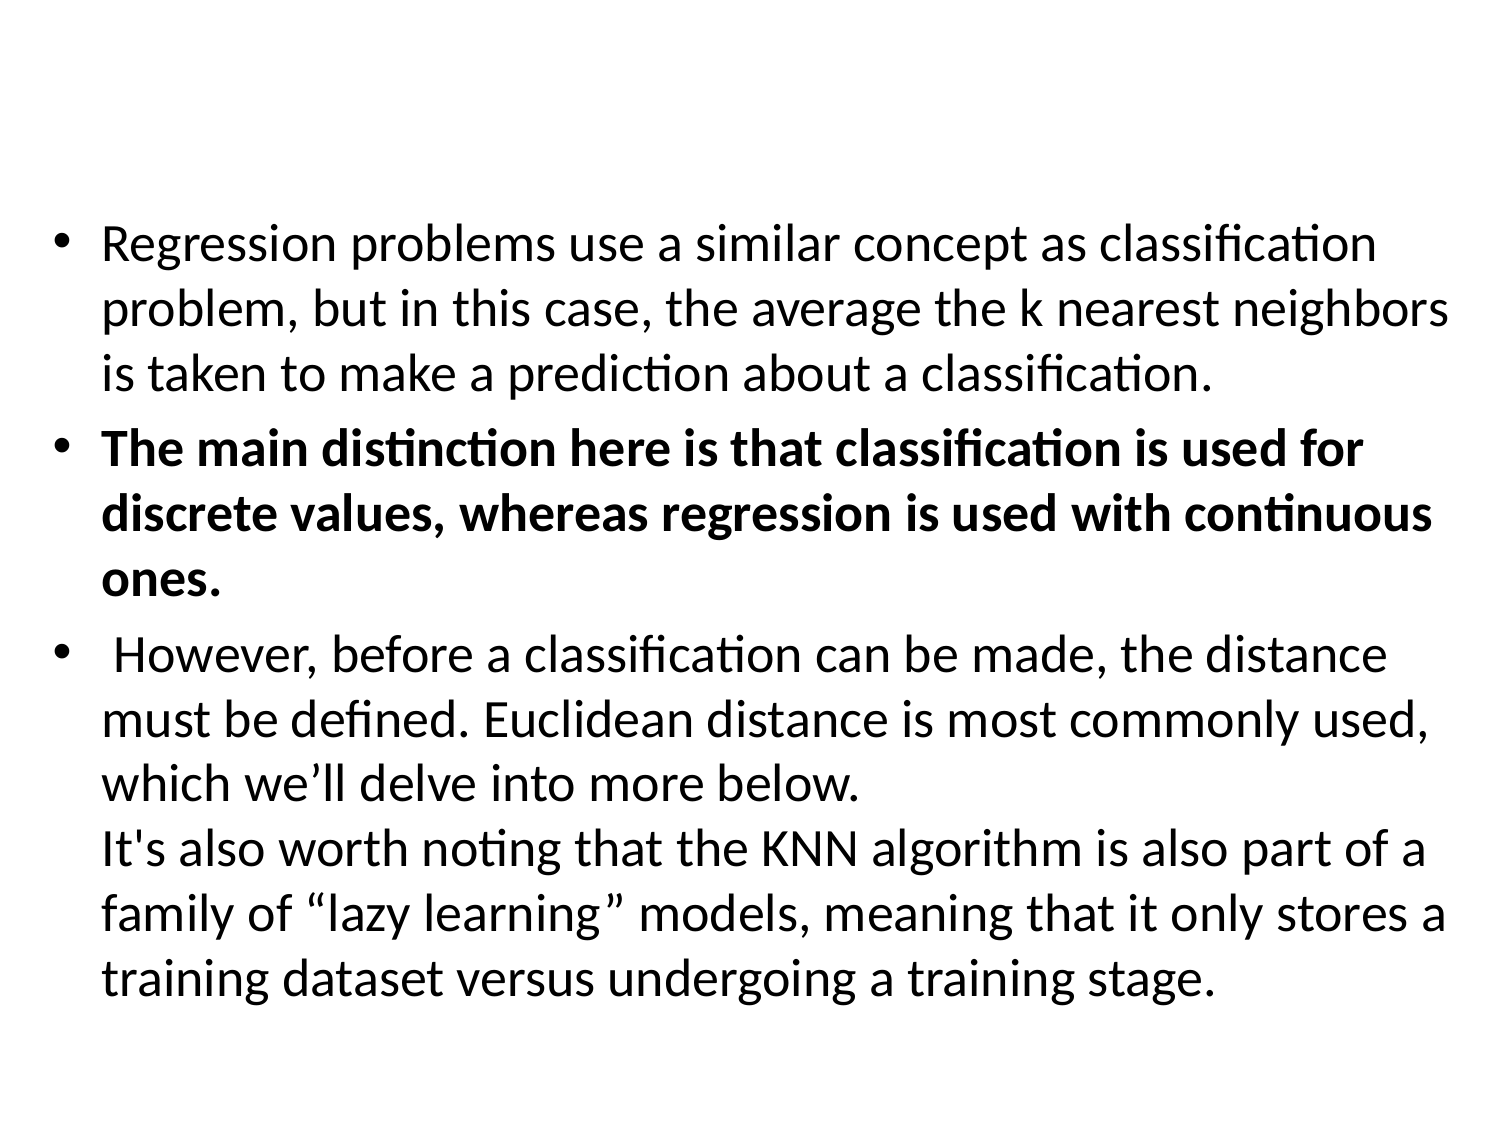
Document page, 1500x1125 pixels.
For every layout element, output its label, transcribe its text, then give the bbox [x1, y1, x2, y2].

list Regression problems use a similar concept as classification problem, but in this case, the average the k nearest neighbors is taken to make a prediction about a classification. The main distinction here is that classification is used for discrete values, whereas regression is used with continuous ones. However, before a classification can be made, the distance must be defined. Euclidean distance is most commonly used, which we’ll delve into more below. It's also worth noting that the KNN algorithm is also part of a family of “lazy learning” models, meaning that it only stores a training dataset versus undergoing a training stage. [37, 200, 1475, 1088]
